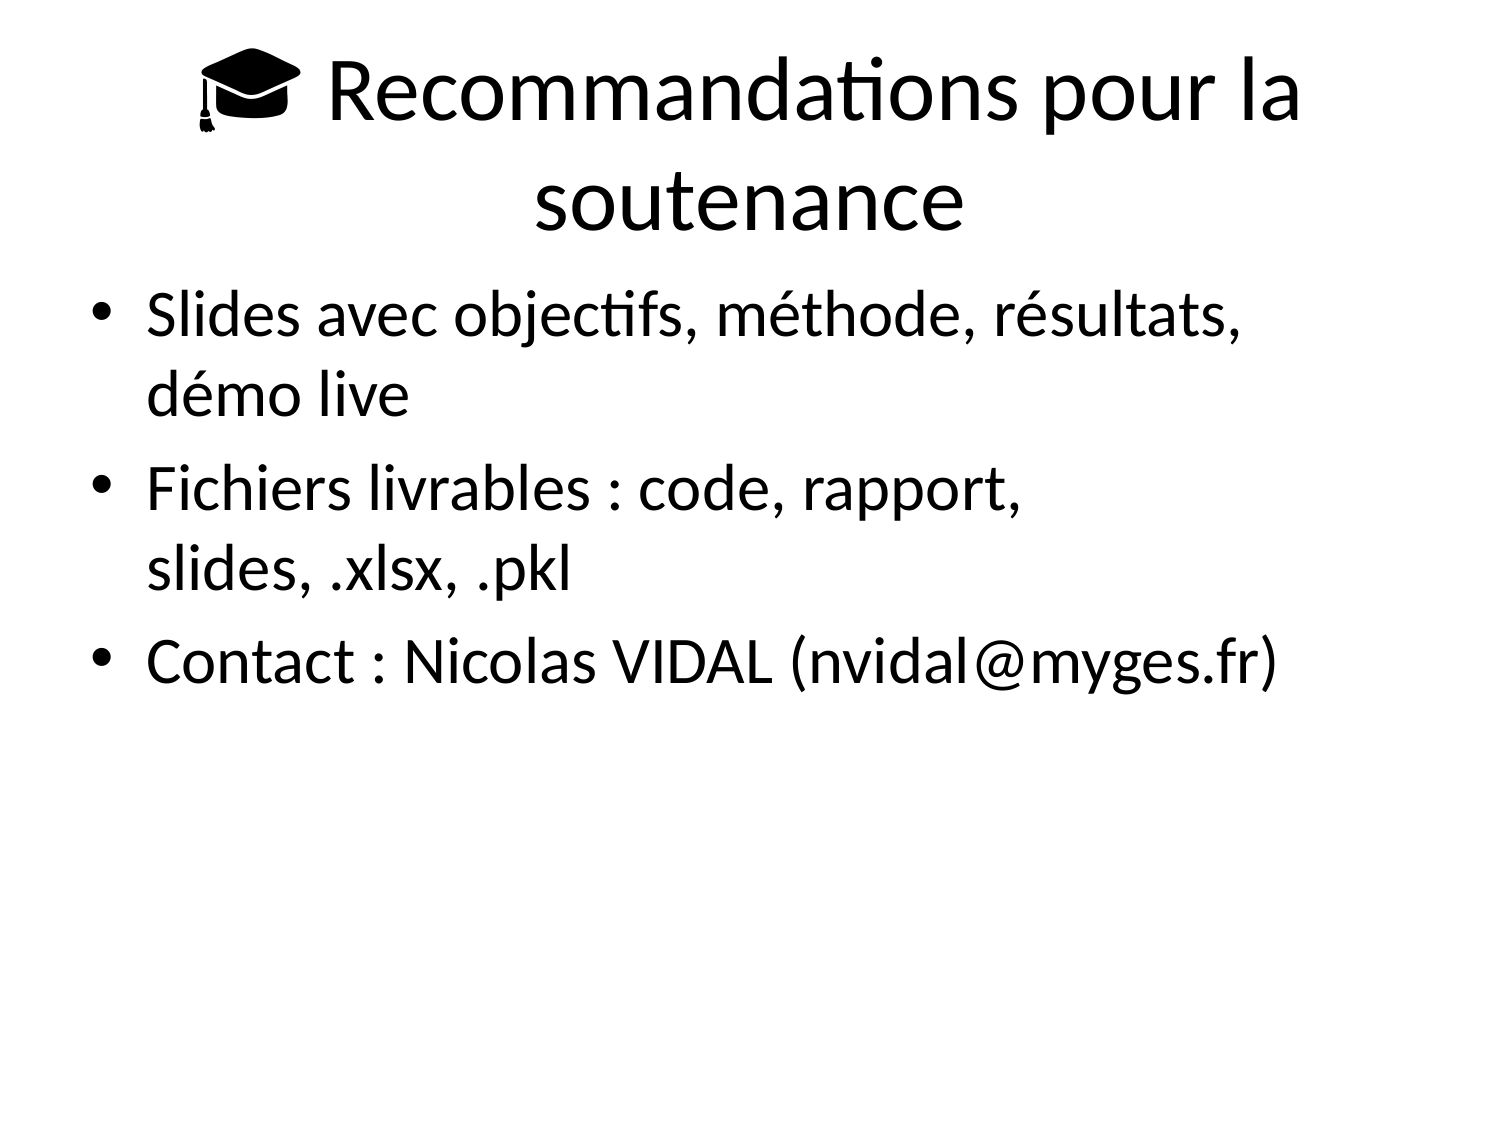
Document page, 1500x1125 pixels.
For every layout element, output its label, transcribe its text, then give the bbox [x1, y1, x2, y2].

list Slides avec objectifs, méthode, résultats, démo live Fichiers livrables : code, rapport, slides, .xlsx, .pkl Contact : Nicolas VIDAL (nvidal@myges.fr) [75, 262, 1425, 1005]
title 🎓 Recommandations pour la soutenance [75, 45, 1425, 233]
